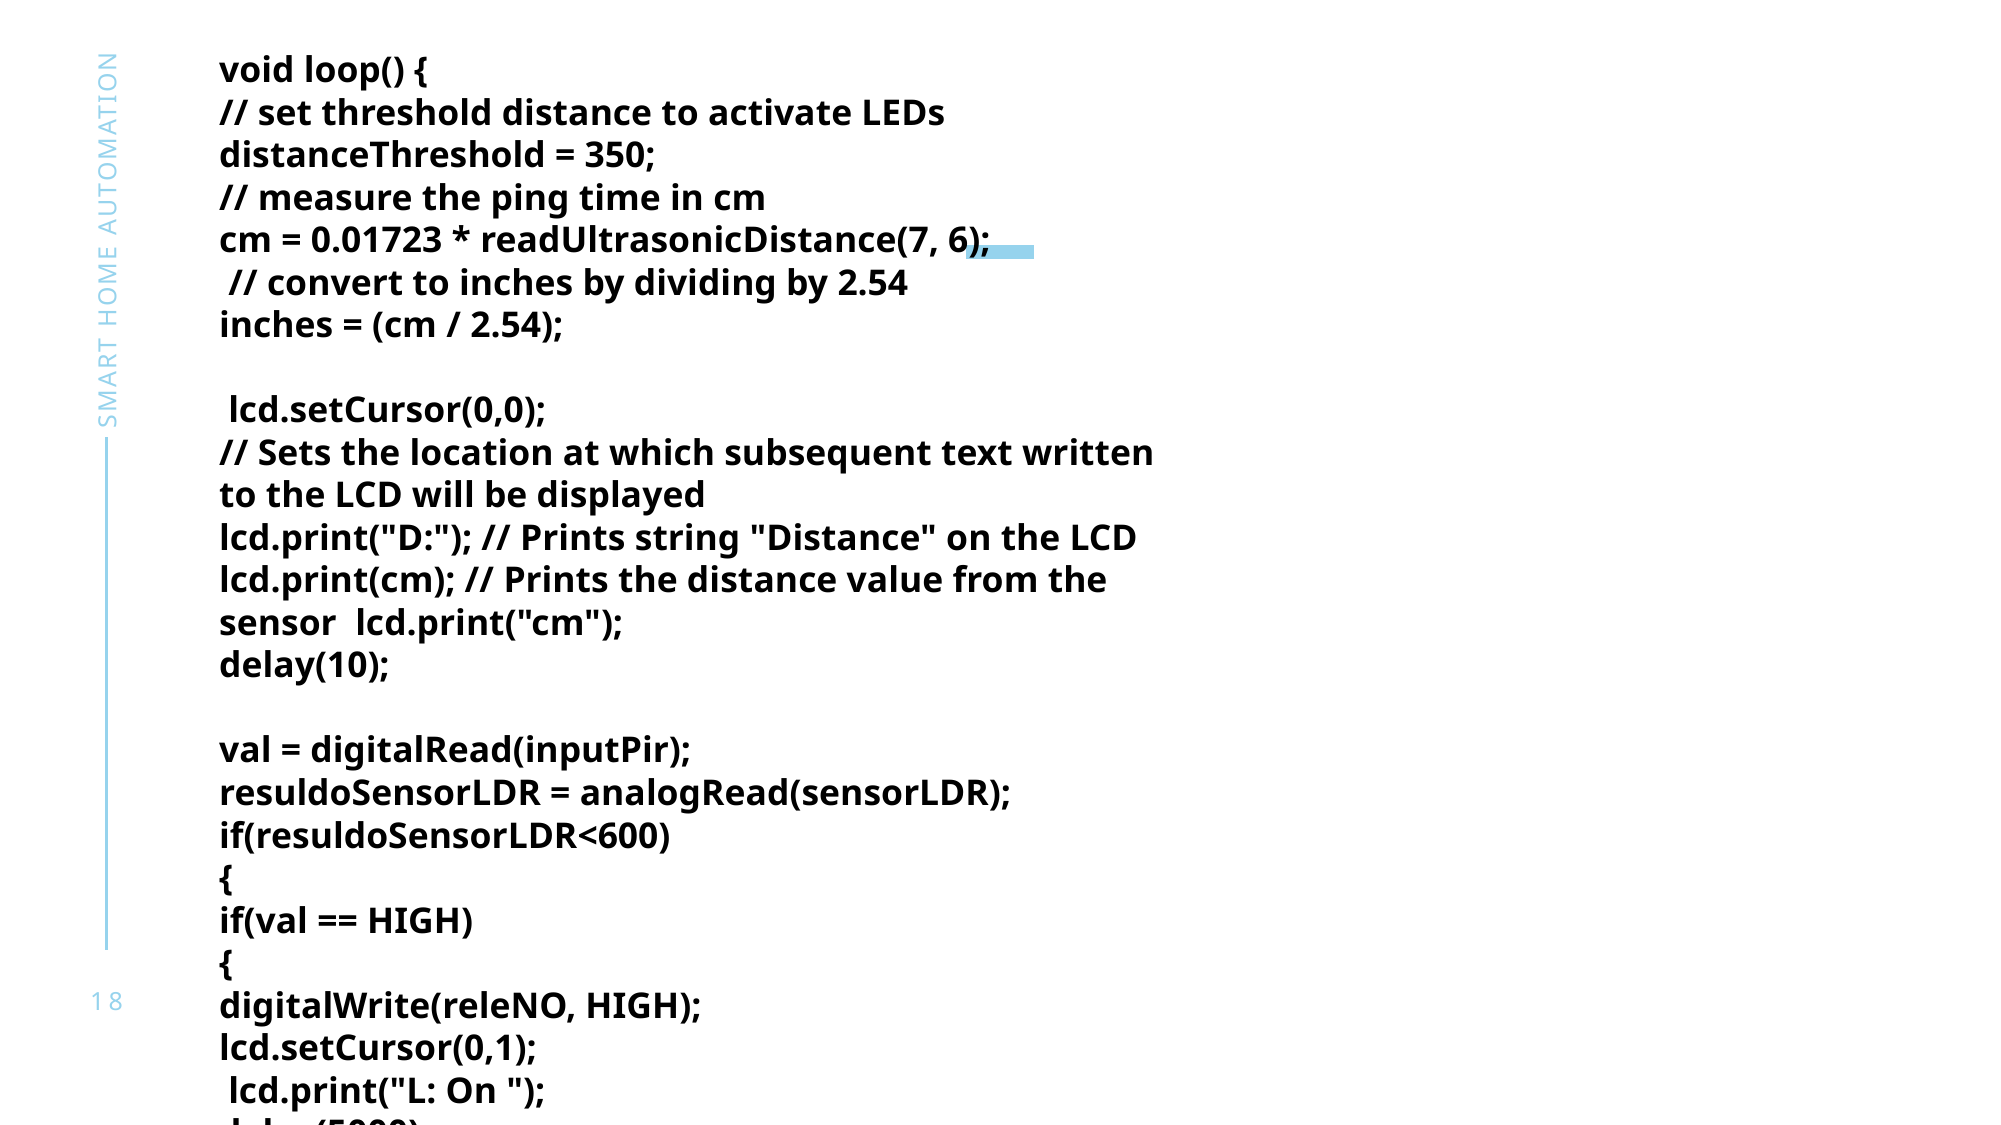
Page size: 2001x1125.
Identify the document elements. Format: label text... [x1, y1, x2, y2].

footer Smart home automation [85, 0, 128, 429]
text_box void loop() { // set threshold distance to activate LEDs distanceThreshold = 350; // measure the ping time in cm cm = 0.01723 * readUltrasonicDistance(7, 6); // convert to inches by dividing by 2.54 inches = (cm / 2.54); lcd.setCursor(0,0); // Sets the location at which subsequent text written to the LCD will be displayed lcd.print("D:"); // Prints string "Distance" on the LCD lcd.print(cm); // Prints the distance value from the sensor lcd.print("cm"); delay(10); val = digitalRead(inputPir); resuldoSensorLDR = analogRead(sensorLDR); if(resuldoSensorLDR<600) { if(val == HIGH) { digitalWrite(releNO, HIGH); lcd.setCursor(0,1); lcd.print("L: On "); delay(5000); } [204, 39, 1205, 1125]
slide_number 18 [68, 987, 144, 1018]
